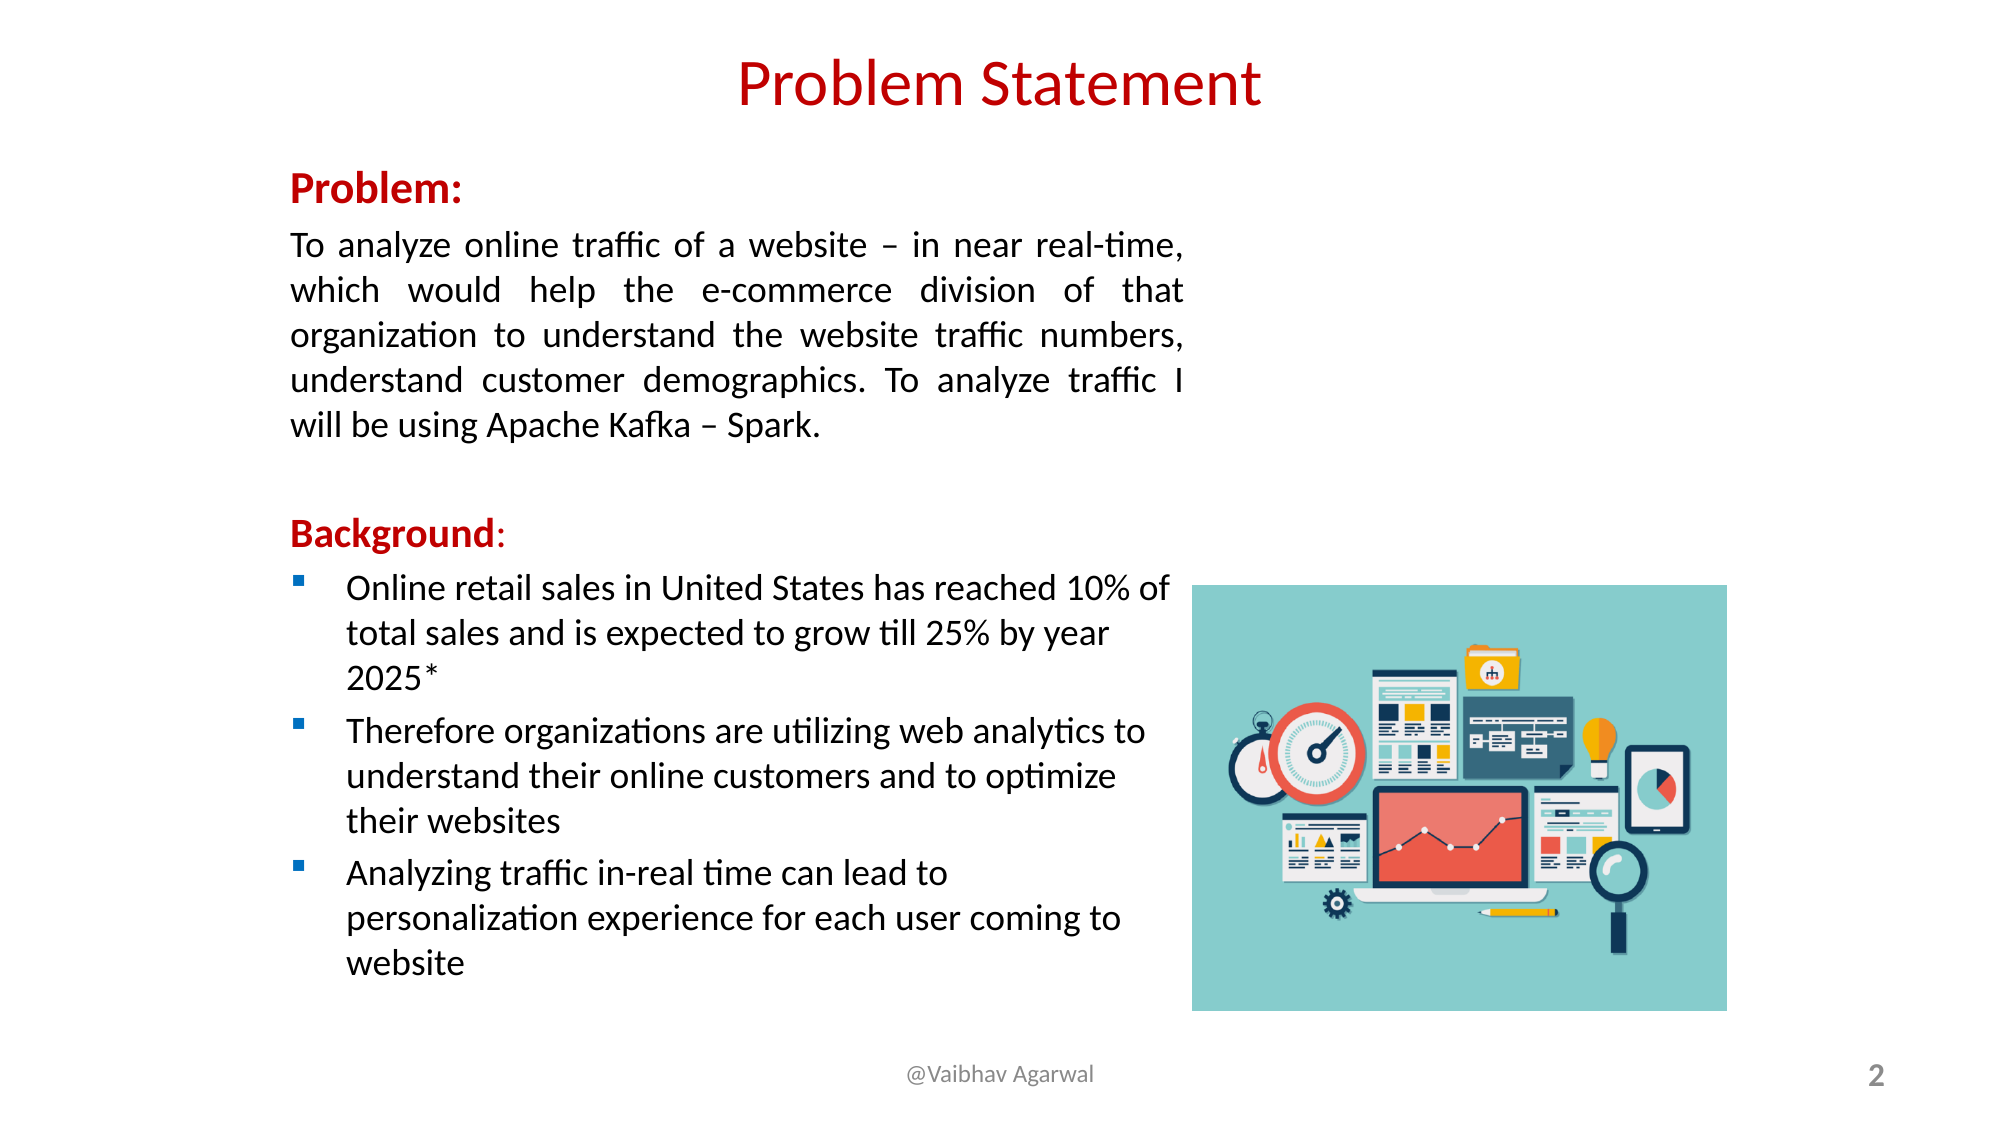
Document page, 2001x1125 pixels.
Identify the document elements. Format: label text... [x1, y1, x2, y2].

list Problem: To analyze online traffic of a website – in near real-time, which would help the e-commerce division of that organization to understand the website traffic numbers, understand customer demographics. To analyze traffic I will be using Apache Kafka – Spark. Background: Online retail sales in United States has reached 10% of total sales and is expected to grow till 25% by year 2025* Therefore organizations are utilizing web analytics to understand their online customers and to optimize their websites Analyzing traffic in-real time can lead to personalization experience for each user coming to website [275, 149, 1200, 1025]
footer @Vaibhav Agarwal [762, 1042, 1238, 1103]
picture [1192, 585, 1727, 1011]
slide_number 2 [1433, 1042, 1900, 1103]
title Problem Statement [99, 19, 1900, 138]
